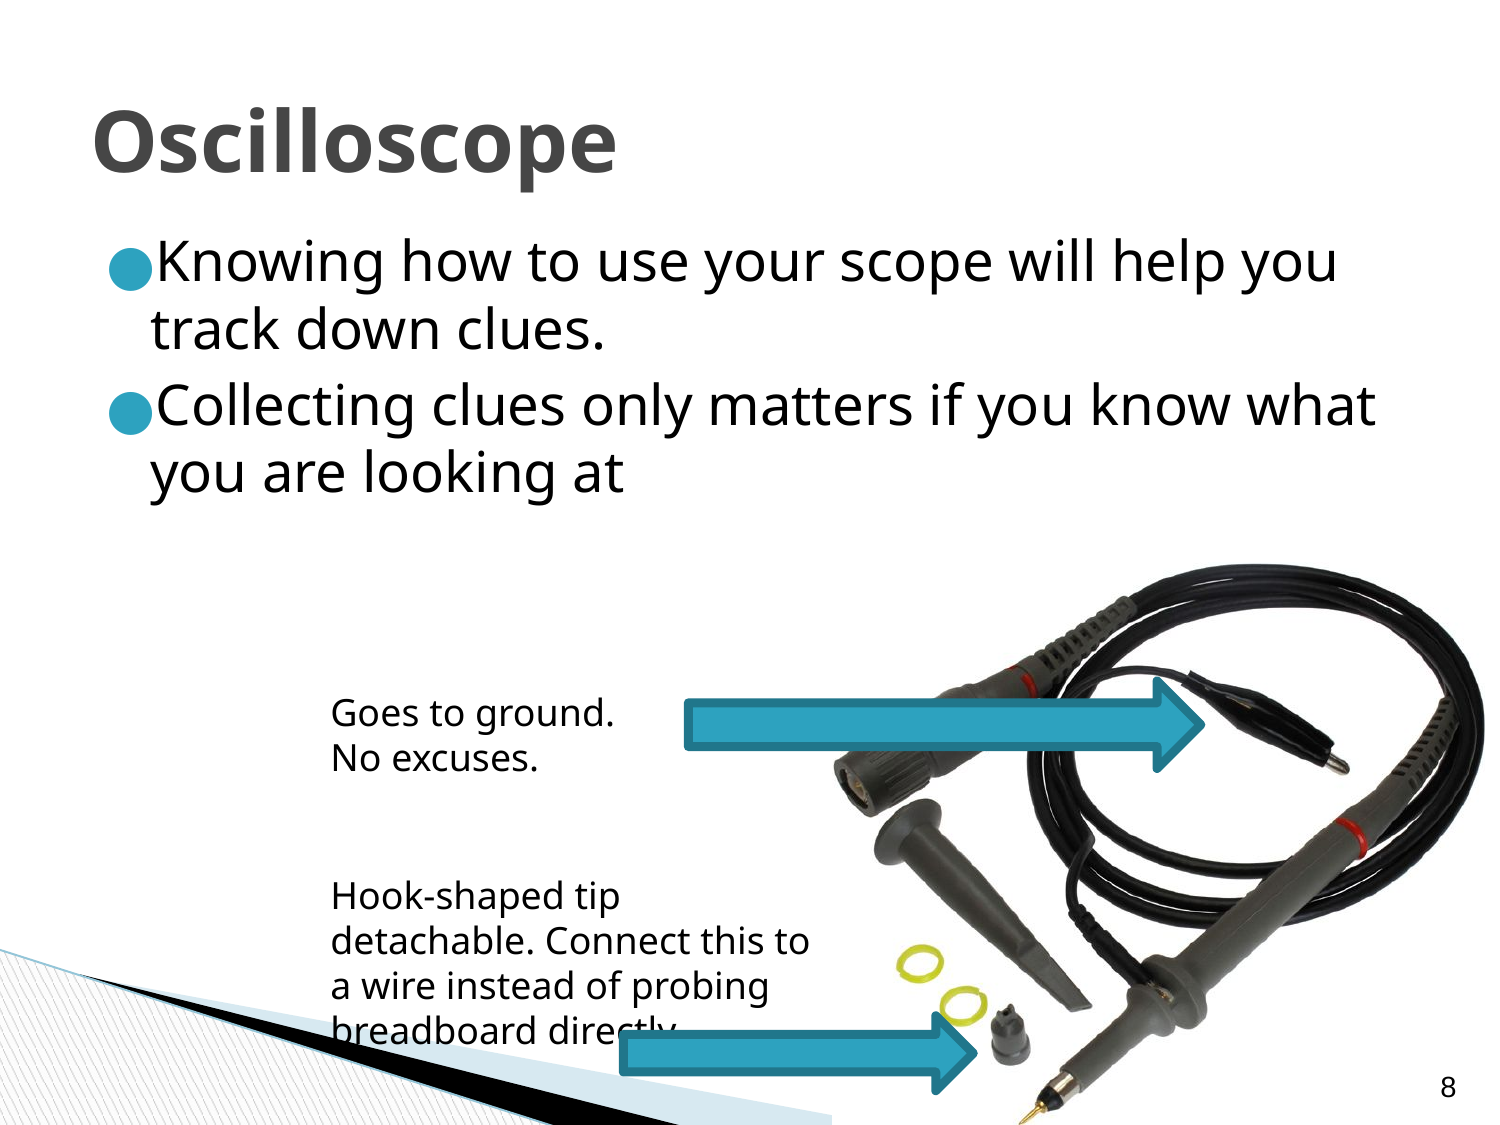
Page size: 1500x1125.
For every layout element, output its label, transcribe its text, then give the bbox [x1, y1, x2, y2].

text_box [623, 1034, 827, 1072]
title Oscilloscope [75, 45, 1425, 233]
list Knowing how to use your scope will help you track down clues. Collecting clues only matters if you know what you are looking at [75, 233, 1425, 961]
text_box Goes to ground. No excuses. [315, 681, 678, 787]
text_box [688, 702, 827, 747]
text_box Hook-shaped tip detachable. Connect this to a wire instead of probing breadboard directly. [315, 864, 827, 1016]
picture [832, 562, 1485, 1125]
